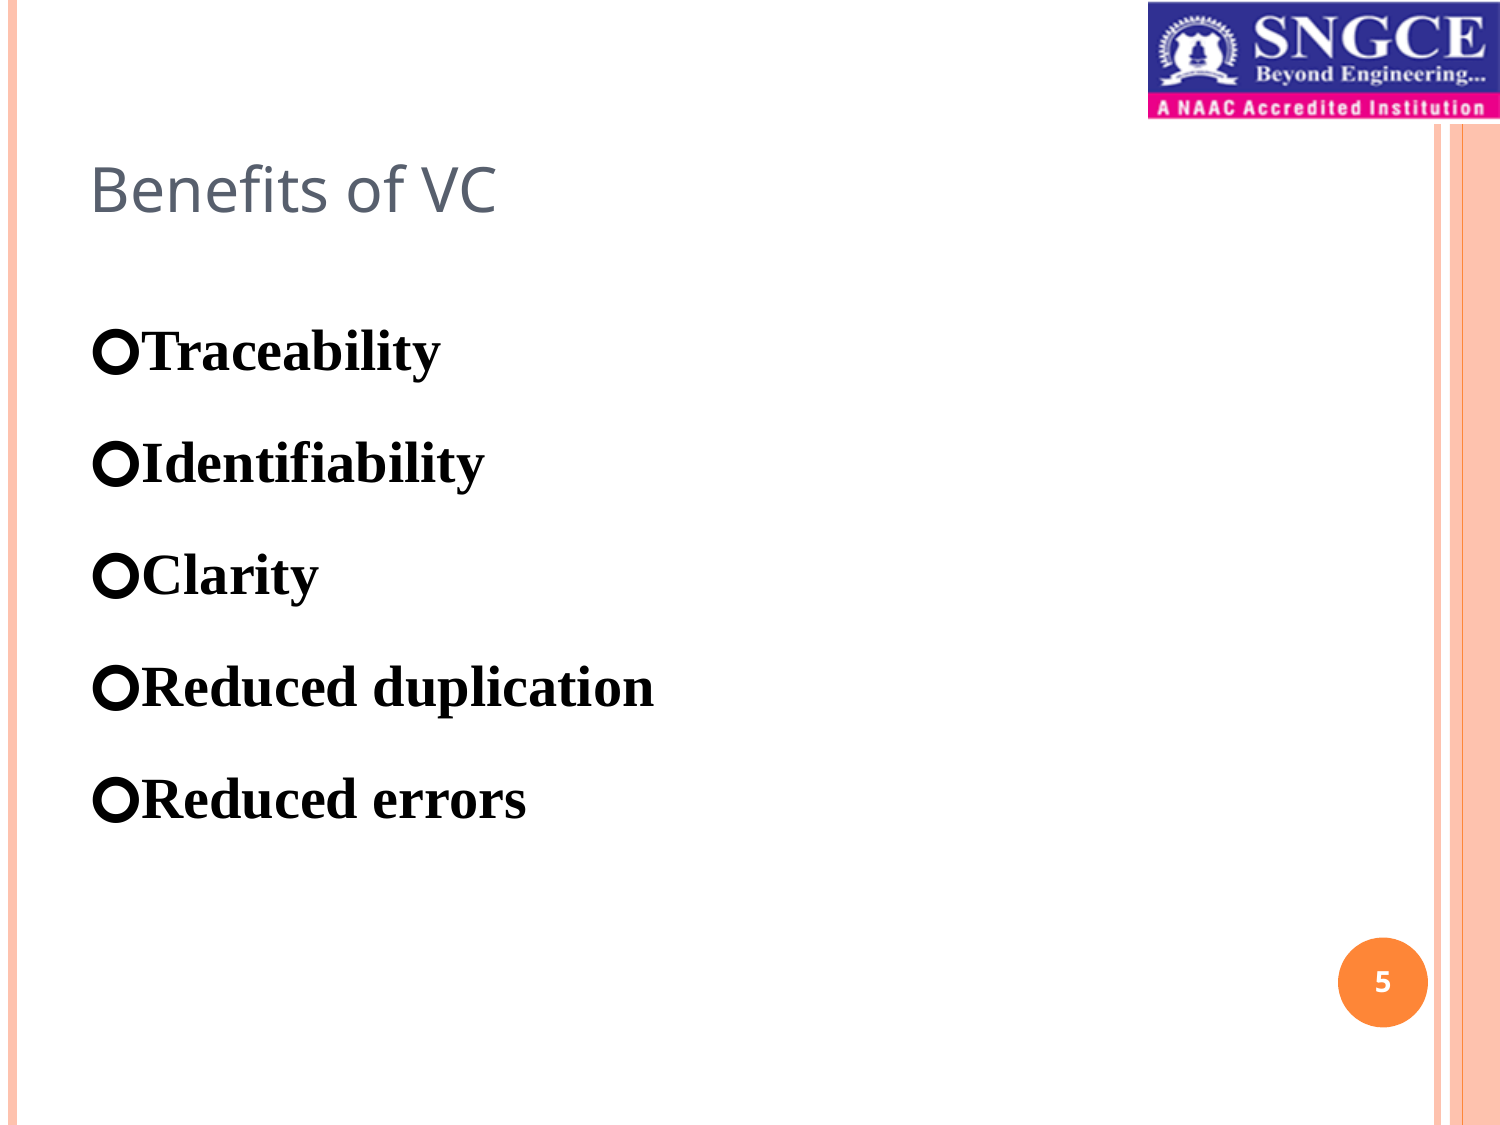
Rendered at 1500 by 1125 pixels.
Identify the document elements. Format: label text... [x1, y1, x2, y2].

text_box ‹#› [1333, 940, 1434, 1027]
text_box Benefits of VC [74, 45, 1300, 233]
picture [1148, 0, 1500, 124]
text_box Traceability Identifiability Clarity Reduced duplication Reduced errors [74, 262, 1300, 1062]
